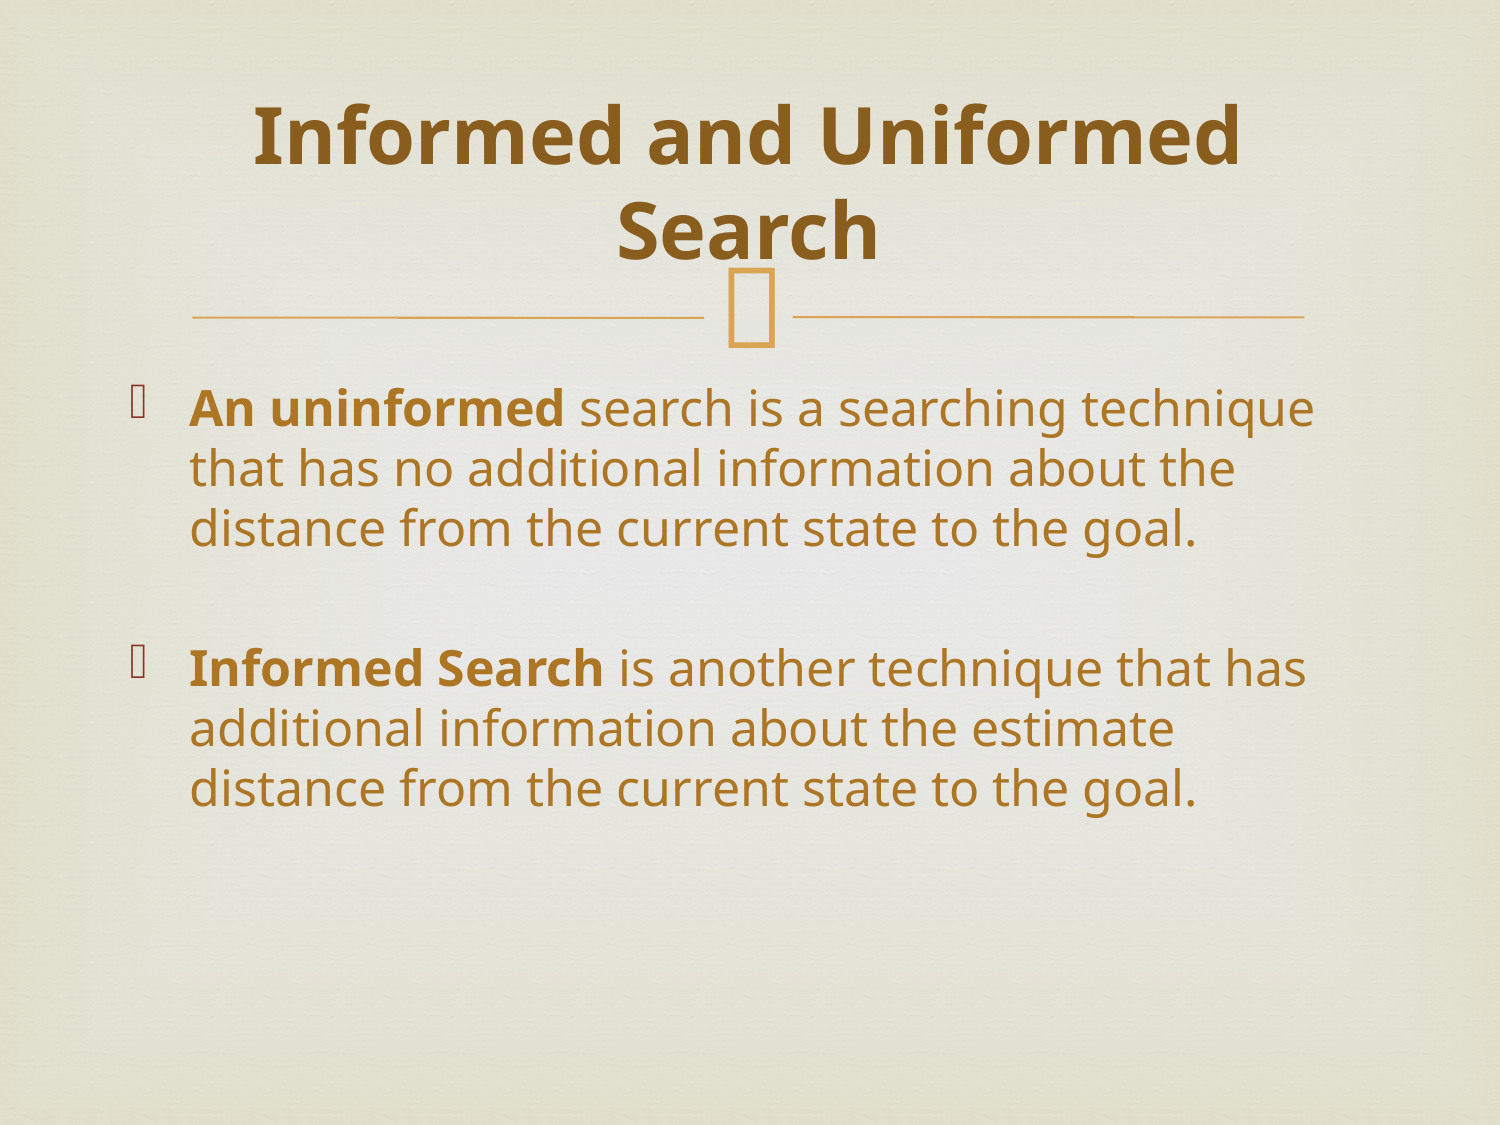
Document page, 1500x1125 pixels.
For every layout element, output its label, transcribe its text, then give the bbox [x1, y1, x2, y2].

list An uninformed search is a searching technique that has no additional information about the distance from the current state to the goal. Informed Search is another technique that has additional information about the estimate distance from the current state to the goal. [114, 368, 1386, 1005]
title Informed and Uniformed Search [112, 93, 1386, 267]
